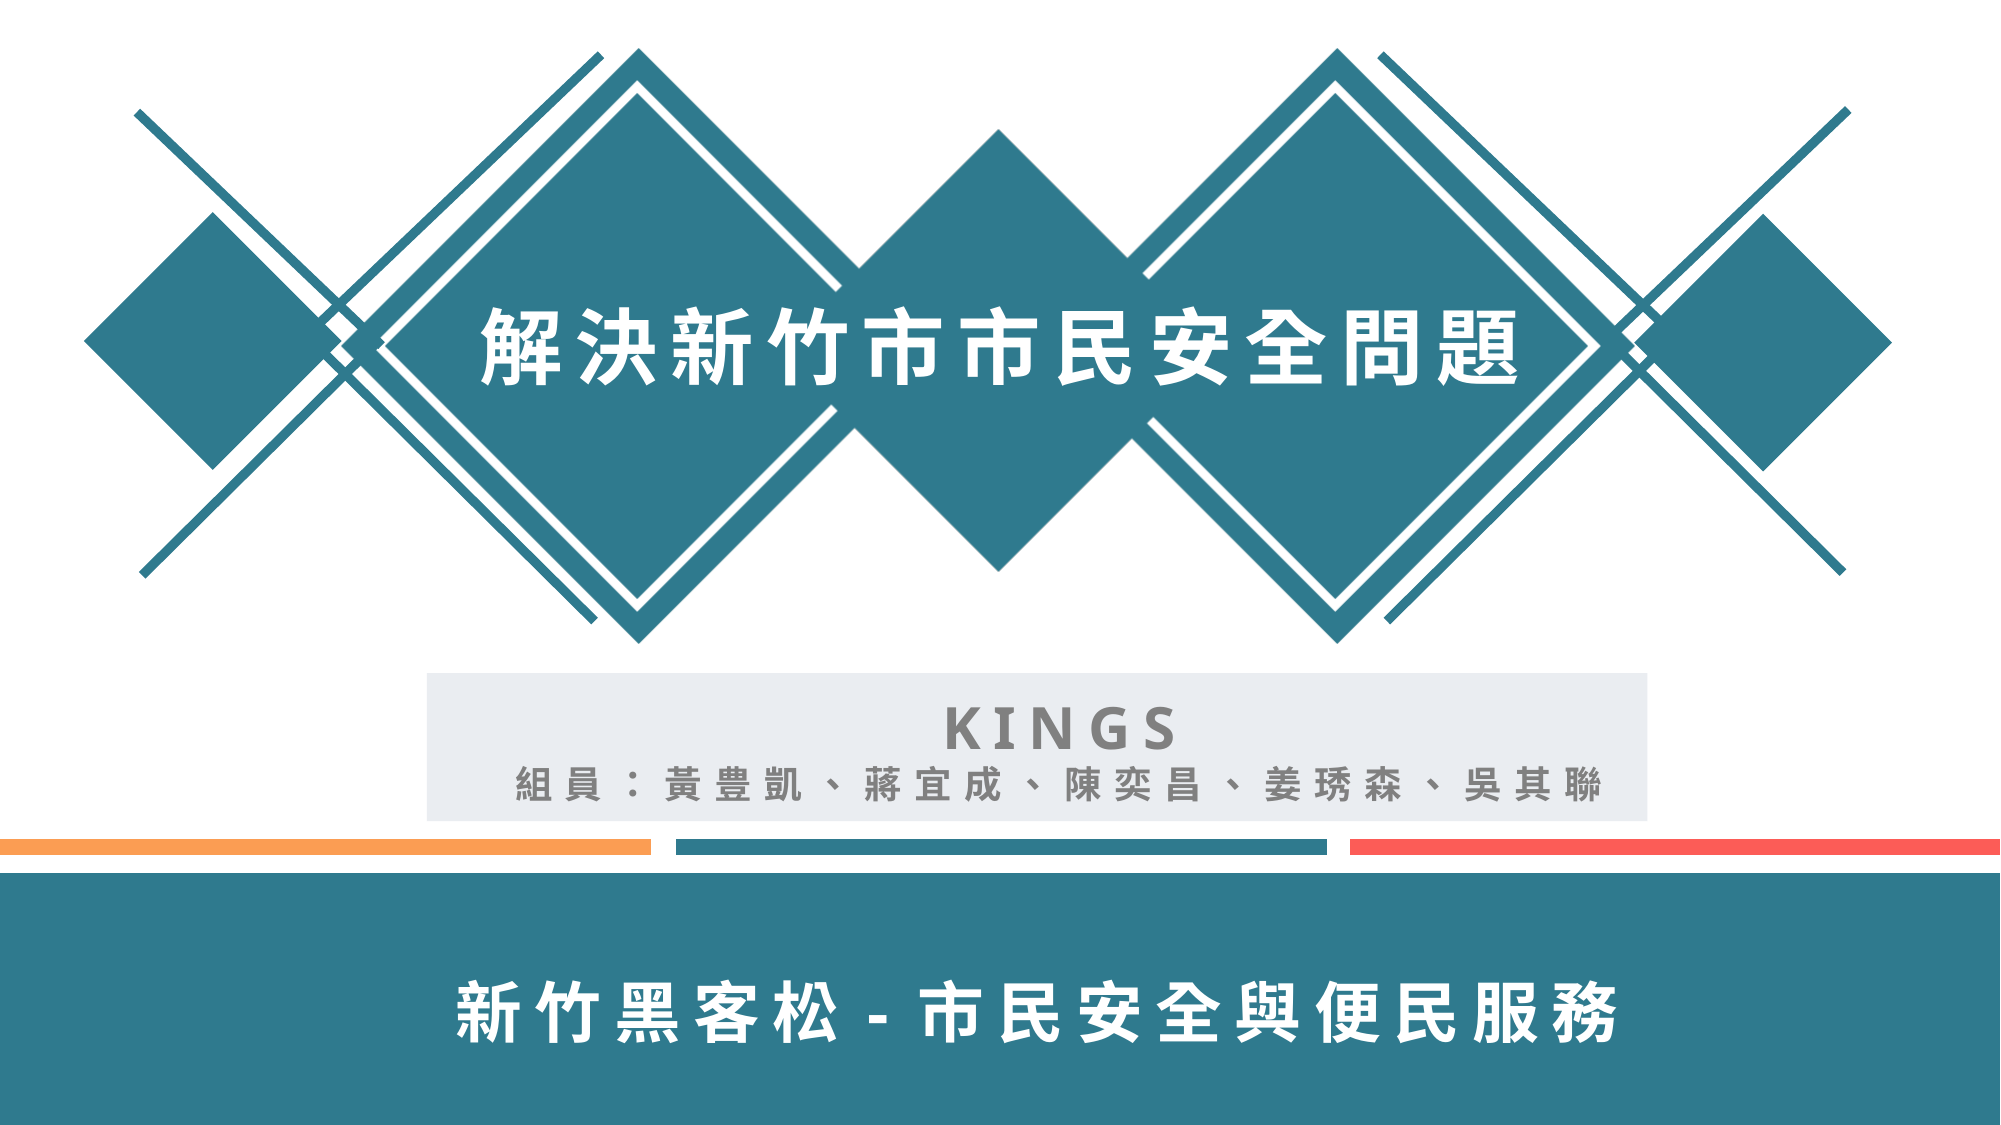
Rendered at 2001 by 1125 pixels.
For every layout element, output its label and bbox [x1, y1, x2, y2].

text_box [676, 839, 1327, 855]
text_box [301, 54, 601, 621]
picture [341, 48, 1635, 644]
text_box [136, 112, 301, 576]
text_box [1350, 839, 2000, 855]
text_box [0, 839, 651, 855]
text_box [426, 673, 1648, 822]
text_box [1849, 298, 1894, 387]
text_box [1380, 54, 1680, 621]
text_box [82, 287, 136, 395]
text_box [0, 873, 2000, 1125]
text_box [1680, 109, 1849, 573]
